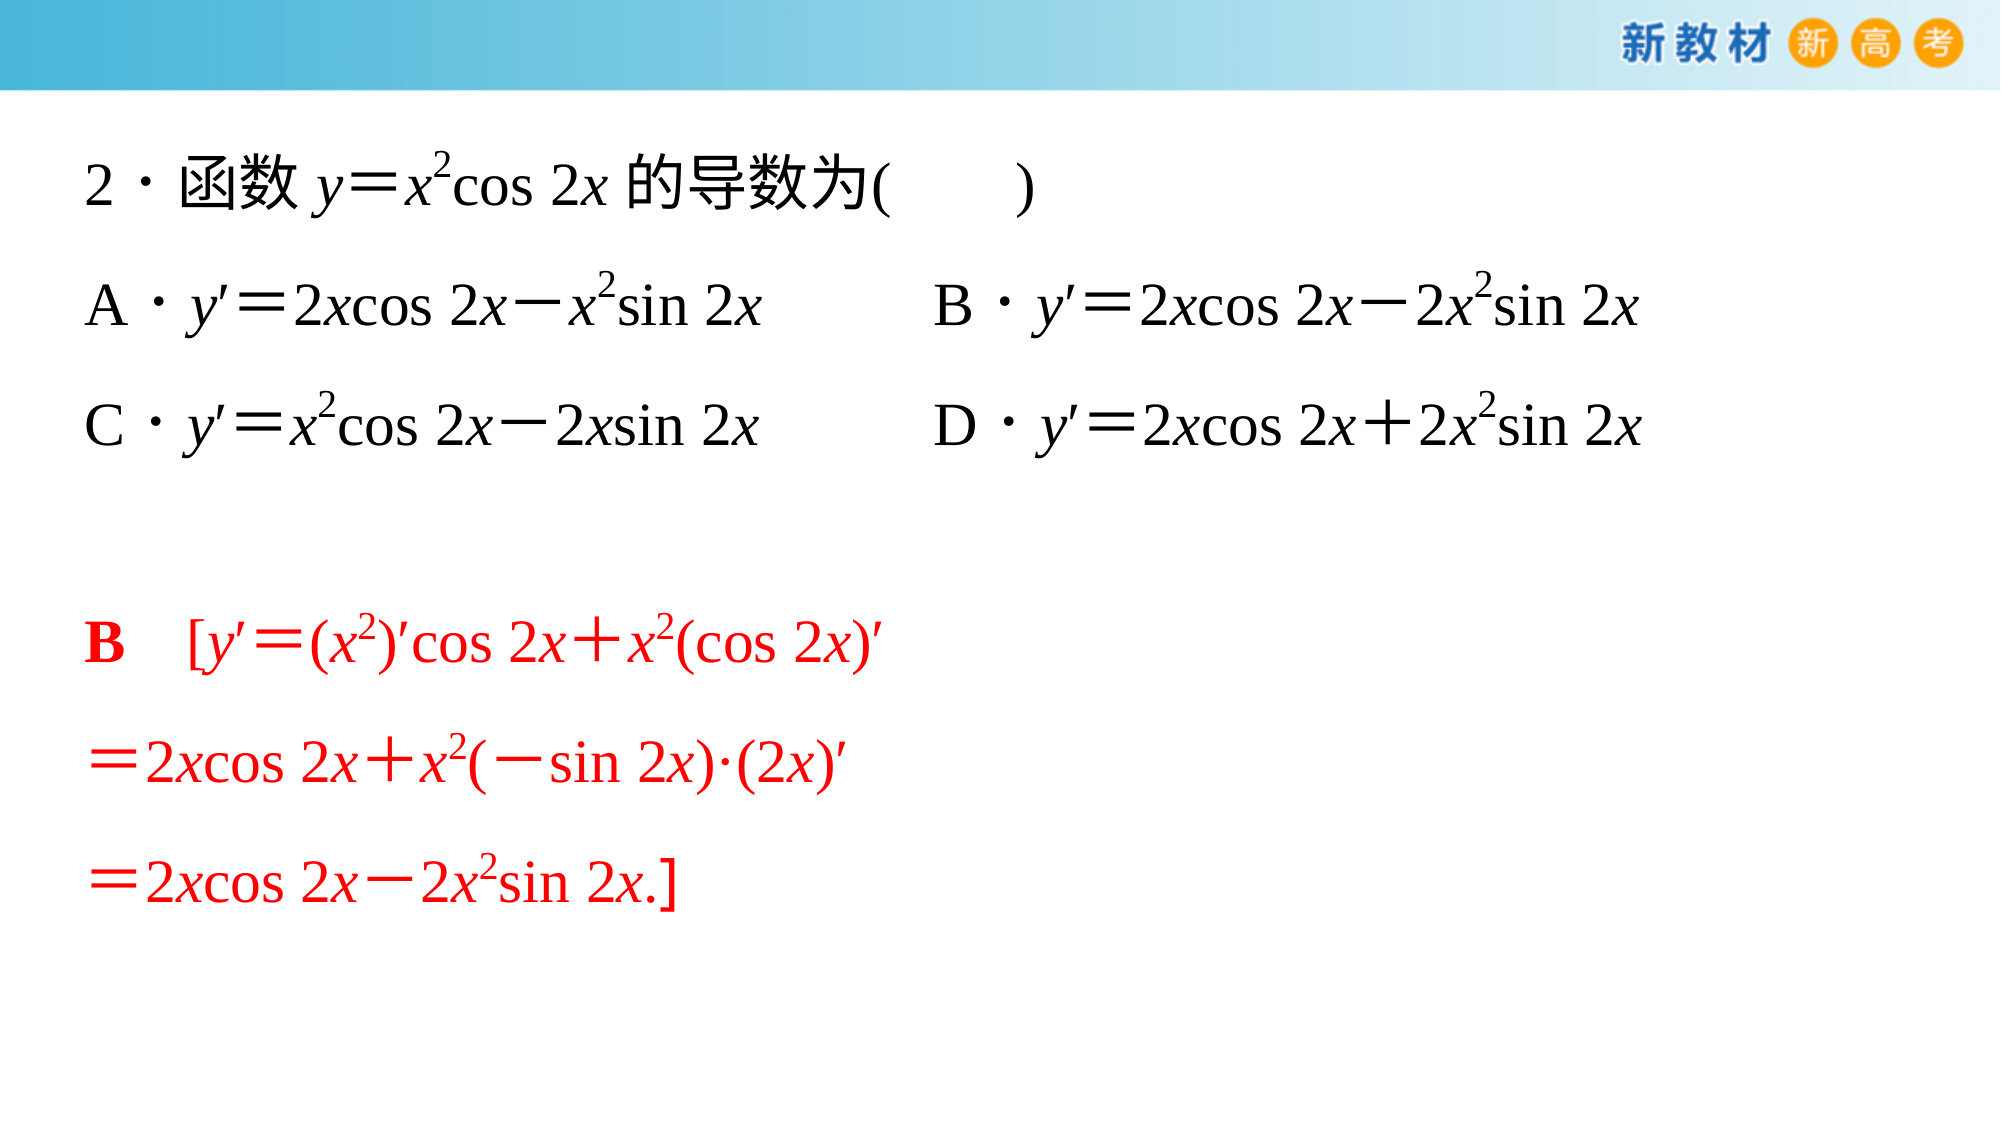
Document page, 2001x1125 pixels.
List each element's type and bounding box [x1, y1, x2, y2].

text_box [0, 600, 1785, 961]
picture [0, 0, 2001, 1125]
text_box [0, 143, 1785, 600]
